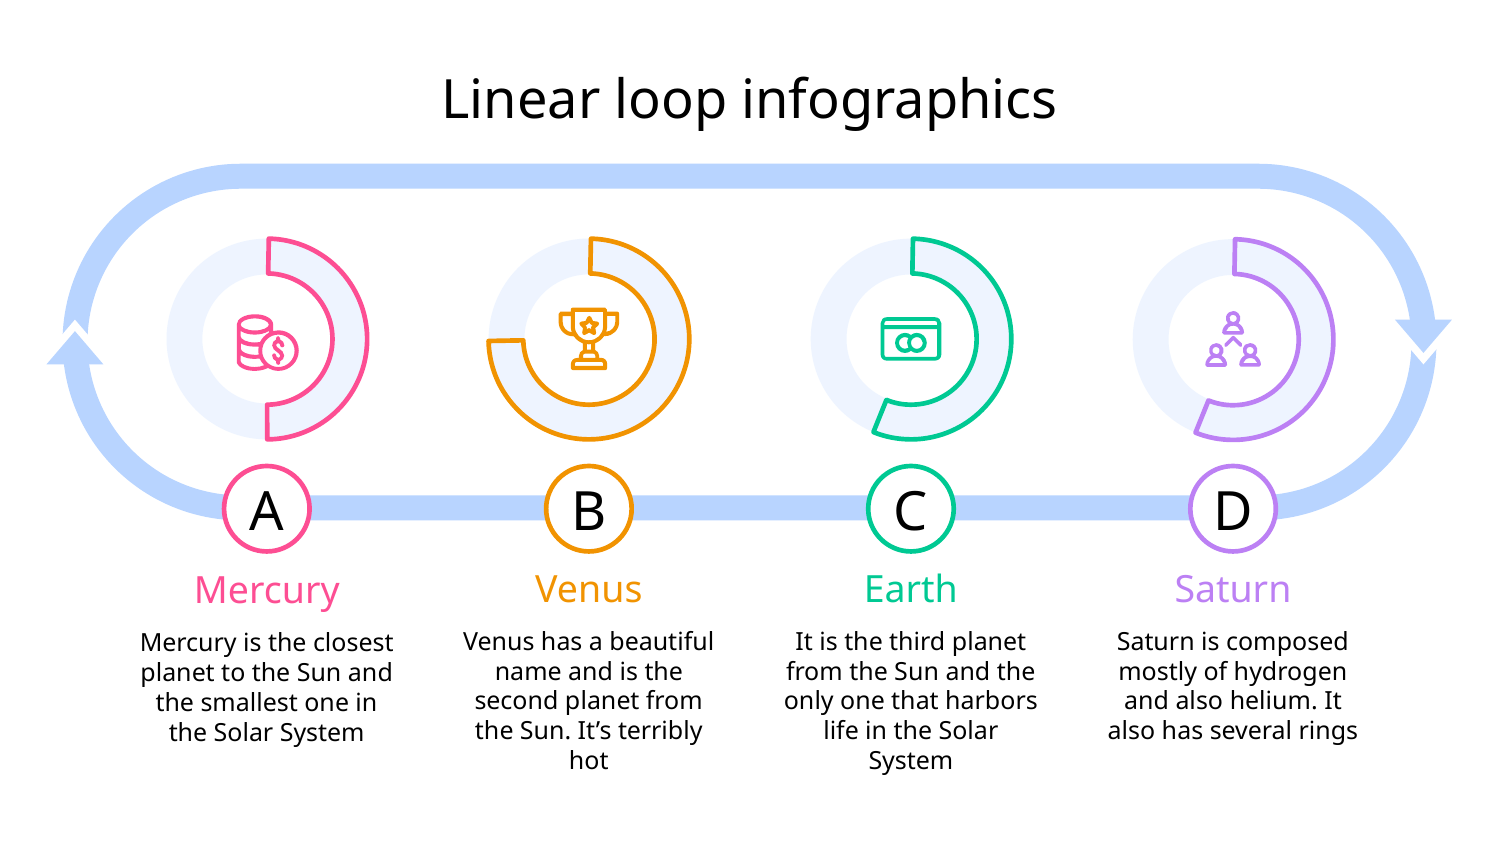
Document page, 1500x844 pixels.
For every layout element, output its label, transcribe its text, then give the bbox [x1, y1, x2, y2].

text_box Saturn is composed mostly of hydrogen and also helium. It also has several rings [1086, 609, 1380, 762]
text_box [880, 316, 942, 361]
text_box A [224, 517, 309, 552]
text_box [1204, 310, 1262, 368]
text_box Earth [764, 559, 1058, 609]
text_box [810, 238, 1012, 440]
text_box Saturn [1086, 559, 1380, 609]
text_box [558, 307, 620, 371]
text_box Venus [442, 559, 736, 609]
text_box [46, 175, 1453, 509]
text_box Mercury is the closest planet to the Sun and the smallest one in the Solar System [120, 611, 414, 763]
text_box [488, 238, 690, 440]
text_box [236, 314, 299, 372]
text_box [166, 238, 368, 440]
text_box B [546, 517, 631, 552]
text_box Venus has a beautiful name and is the second planet from the Sun. It’s terribly hot [442, 609, 736, 762]
text_box C [869, 517, 953, 552]
text_box It is the third planet from the Sun and the only one that harbors life in the Solar System [764, 609, 1058, 762]
title Linear loop infographics [67, 49, 1433, 144]
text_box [1132, 238, 1334, 441]
text_box Mercury [120, 560, 414, 611]
text_box D [1191, 517, 1276, 552]
